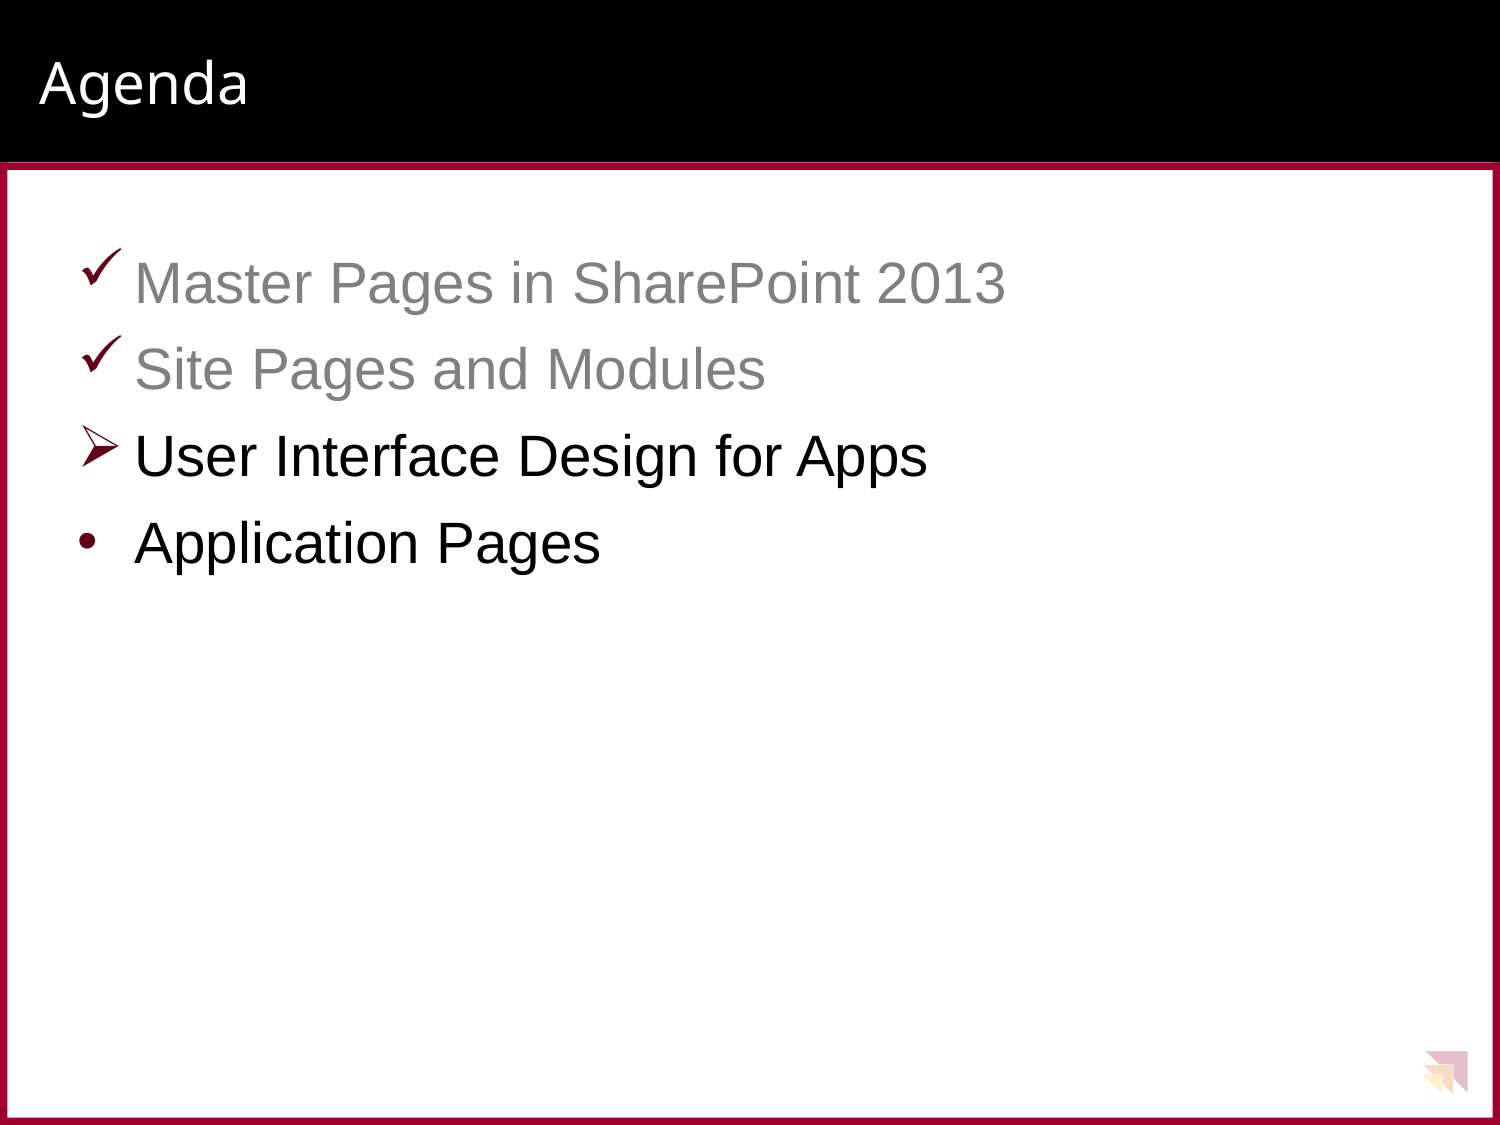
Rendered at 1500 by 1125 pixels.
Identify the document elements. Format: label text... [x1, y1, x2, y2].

list Master Pages in SharePoint 2013 Site Pages and Modules User Interface Design for Apps Application Pages [62, 237, 1438, 1088]
title Agenda [24, 12, 1438, 150]
